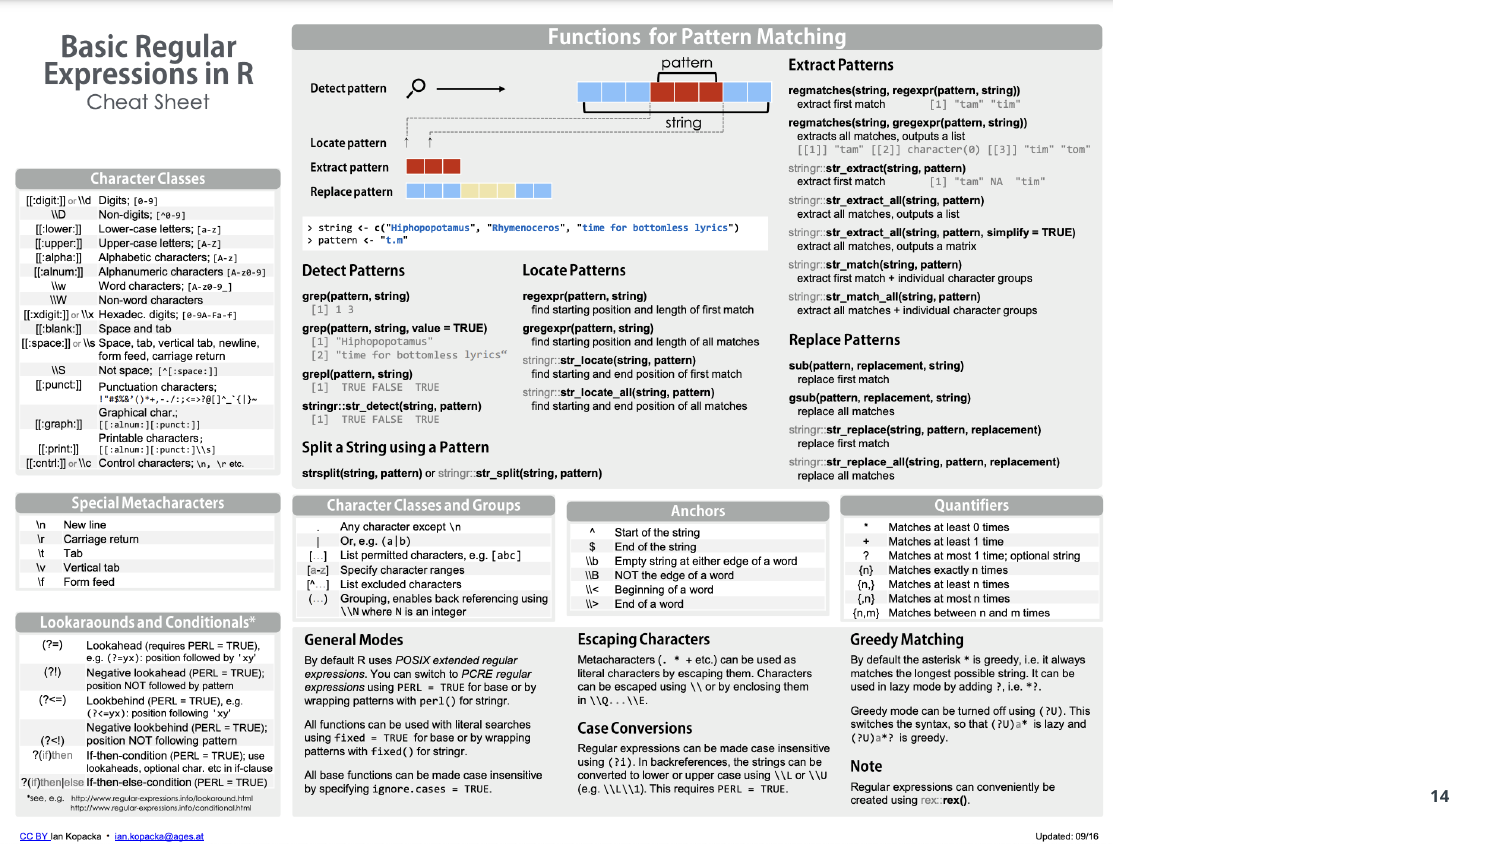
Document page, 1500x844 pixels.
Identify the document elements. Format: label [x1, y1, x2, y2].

picture [0, 0, 1114, 844]
